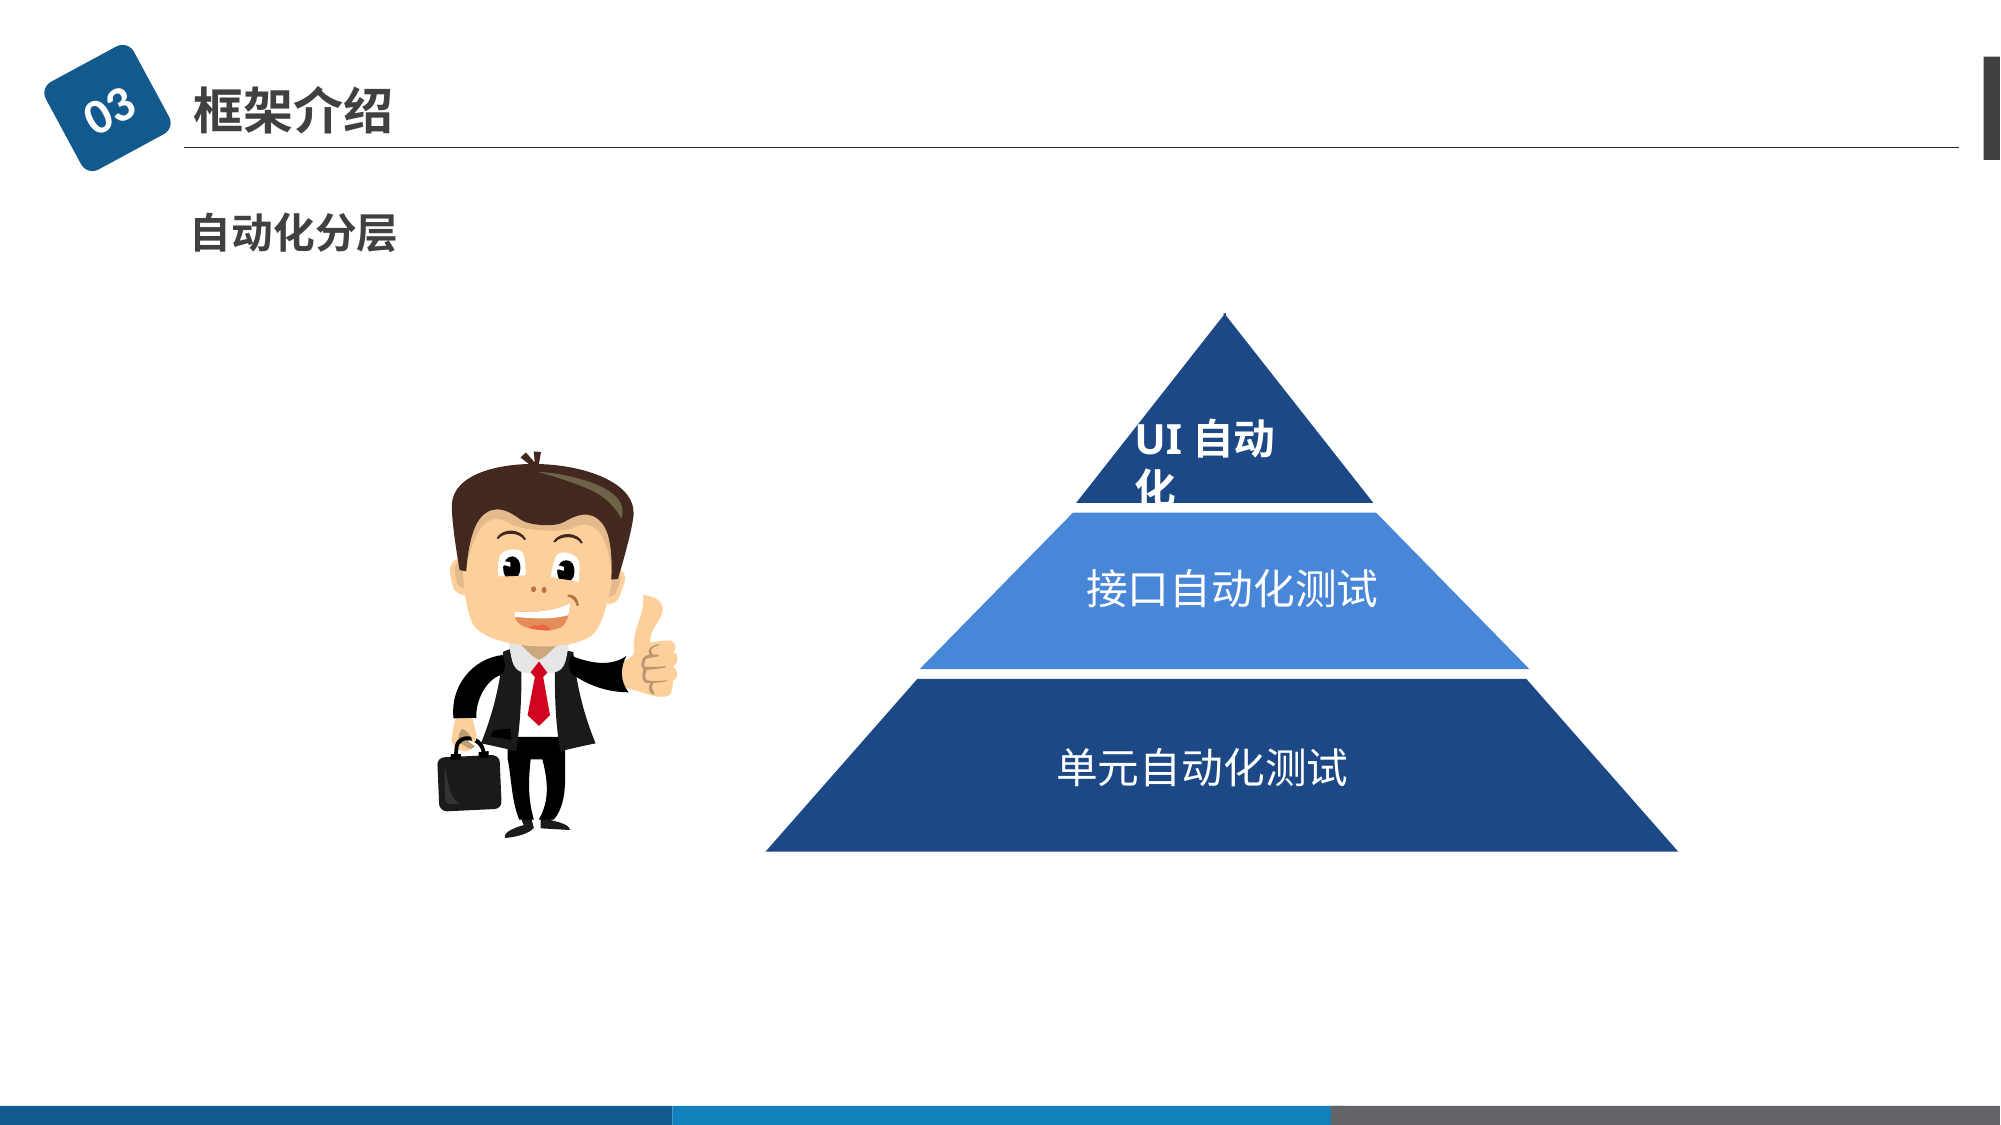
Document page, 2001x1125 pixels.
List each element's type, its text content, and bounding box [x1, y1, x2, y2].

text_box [436, 443, 679, 838]
text_box [1076, 448, 1119, 503]
text_box [765, 678, 1679, 852]
text_box 框架介绍 [178, 72, 809, 147]
text_box 自动化分层 [175, 199, 806, 265]
text_box UI自动化 [1119, 405, 1331, 521]
text_box [1153, 312, 1297, 405]
text_box 单元自动化测试 [1041, 734, 1471, 799]
text_box [919, 512, 1530, 670]
text_box [1331, 449, 1374, 503]
text_box 接口自动化测试 [1071, 555, 1439, 621]
text_box 03 [43, 43, 172, 173]
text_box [0, 1105, 2000, 1125]
text_box [1983, 55, 2000, 161]
